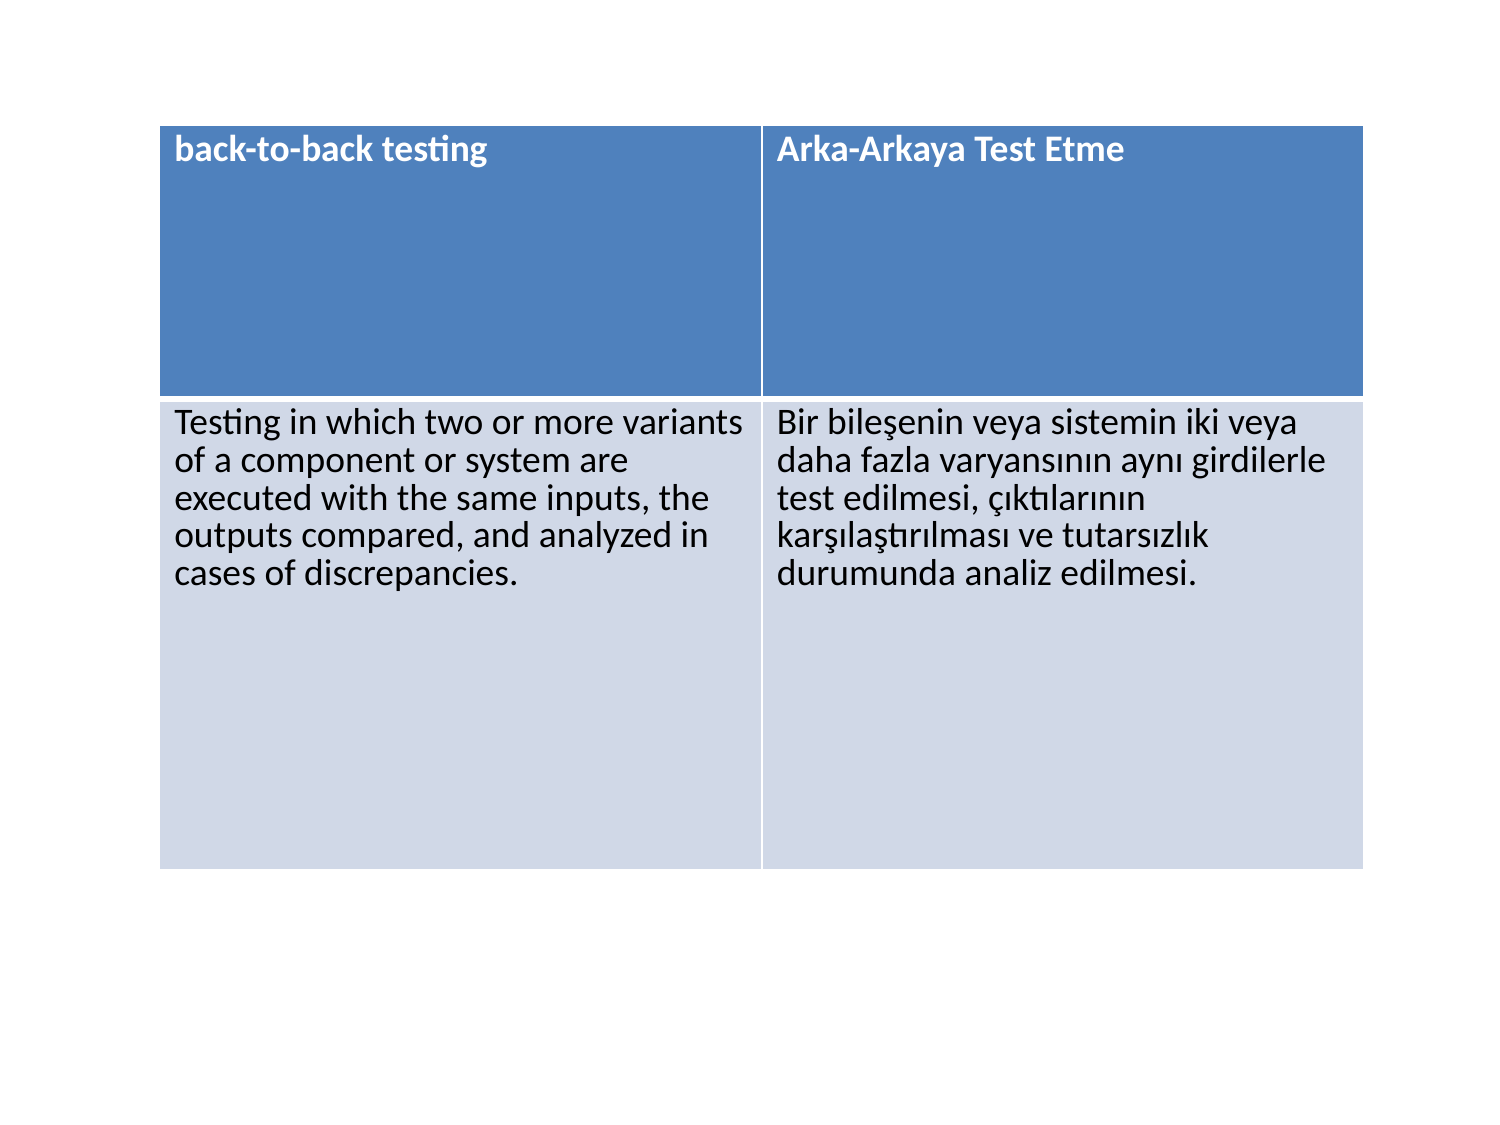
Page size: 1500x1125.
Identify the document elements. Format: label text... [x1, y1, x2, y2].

table_cell Testing in which two or more variants of a component or system are executed with the same inputs, the outputs compared, and analyzed in cases of discrepancies. [160, 402, 761, 869]
table_header Arka-Arkaya Test Etme [763, 126, 1363, 396]
table_cell Bir bileşenin veya sistemin iki veya daha fazla varyansının aynı girdilerle test edilmesi, çıktılarının karşılaştırılması ve tutarsızlık durumunda analiz edilmesi. [763, 402, 1363, 869]
table_header back-to-back testing [160, 126, 761, 396]
